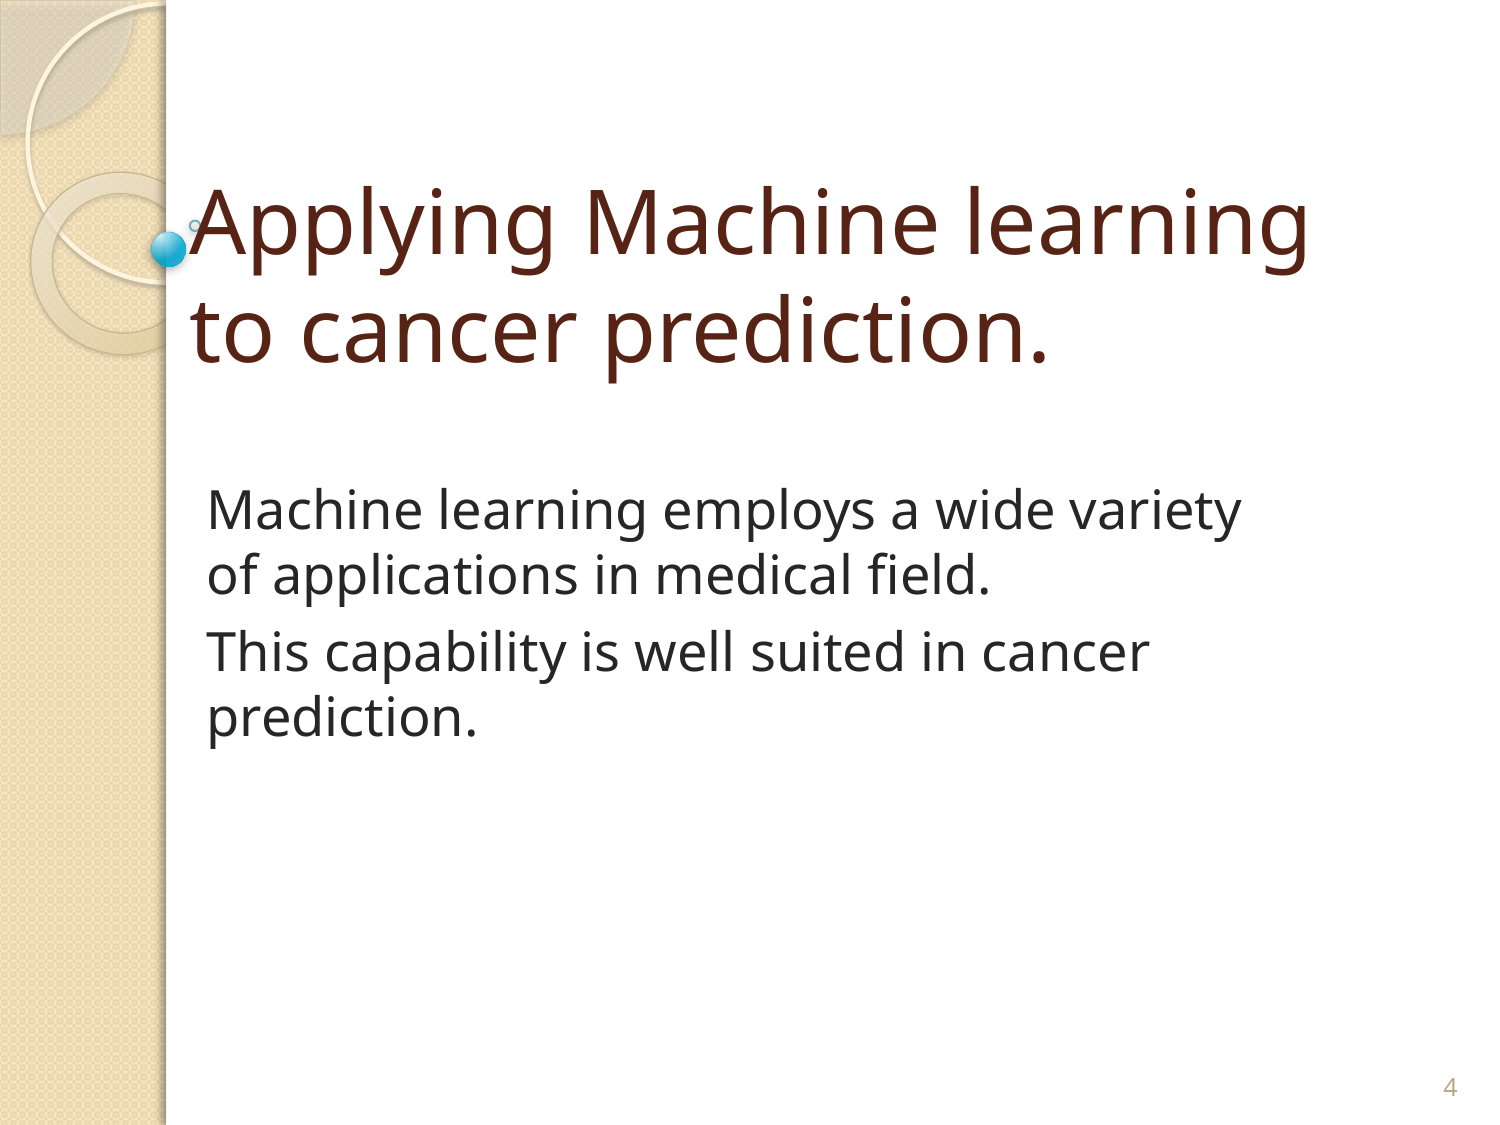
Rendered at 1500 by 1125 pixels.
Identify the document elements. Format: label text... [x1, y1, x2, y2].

subtitle Machine learning employs a wide variety of applications in medical field. This capability is well suited in cancer prediction. [187, 474, 1275, 950]
slide_number 4 [1413, 1034, 1488, 1113]
title Applying Machine learning to cancer prediction. [174, 50, 1388, 388]
